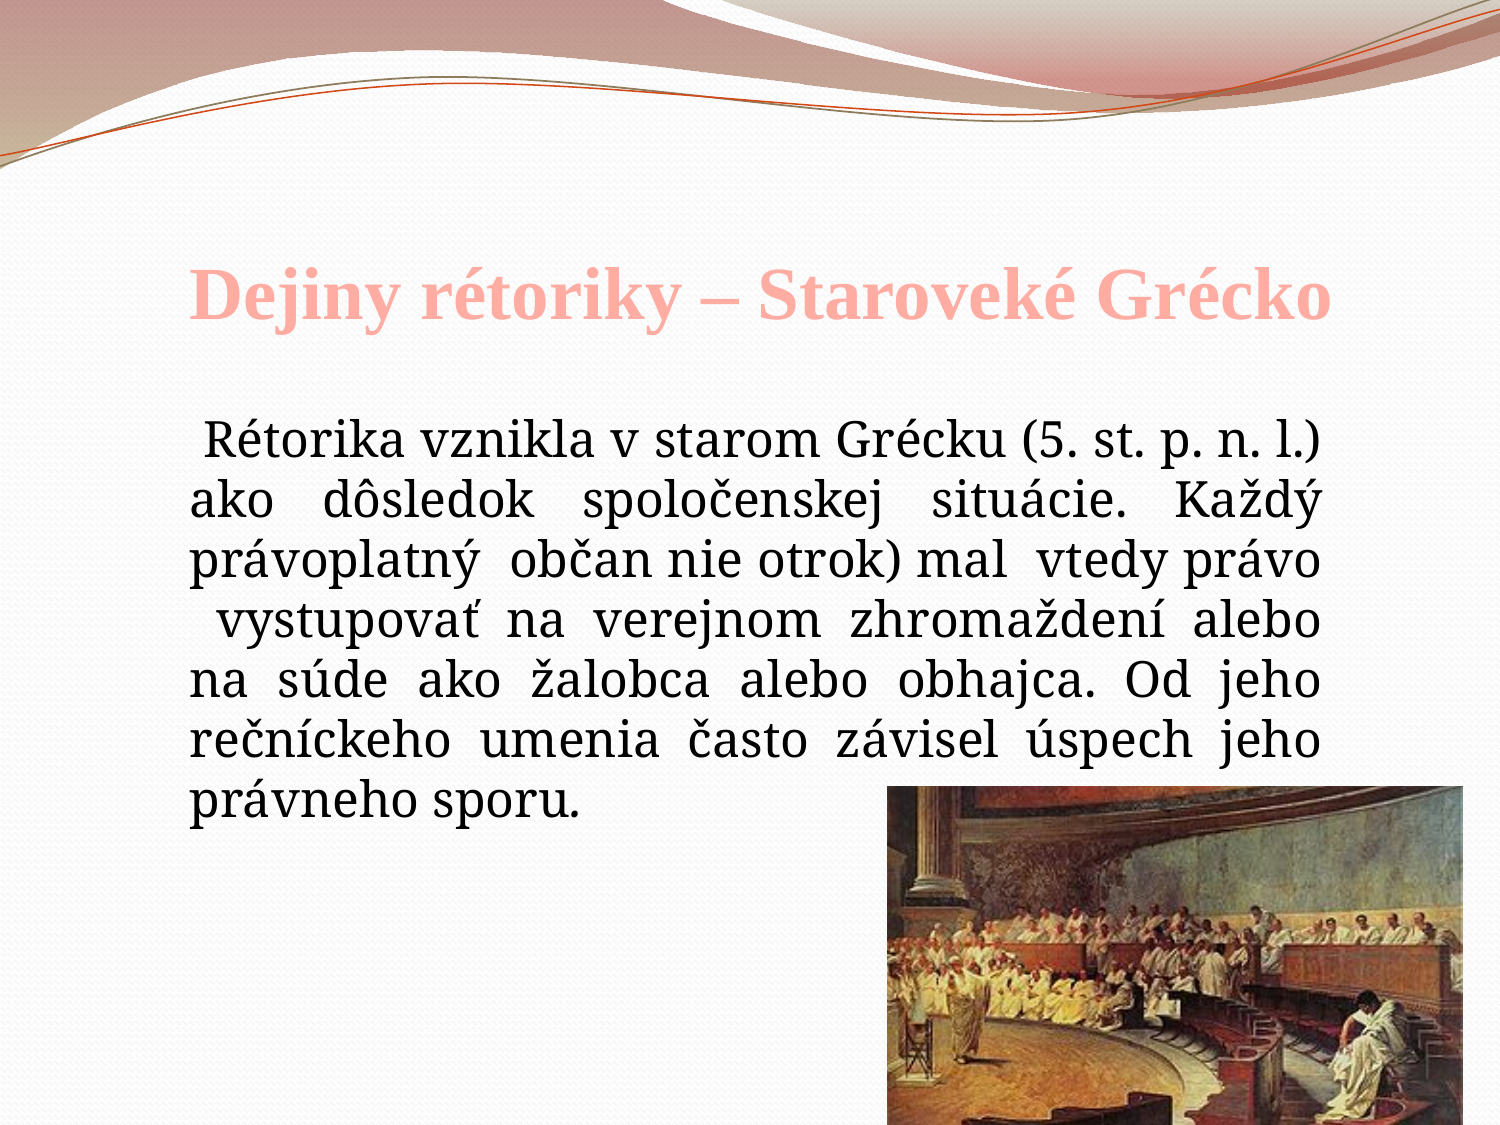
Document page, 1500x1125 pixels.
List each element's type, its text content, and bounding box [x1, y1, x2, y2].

text_box Rétorika vznikla v starom Grécku (5. st. p. n. l.) ako dôsledok spoločenskej situácie. Každý právoplatný občan nie otrok) mal vtedy právo vystupovať na verejnom zhromaždení alebo na súde ako žalobca alebo obhajca. Od jeho rečníckeho umenia často závisel úspech jeho právneho sporu. [174, 399, 1338, 835]
picture [887, 785, 1463, 1125]
text_box Dejiny rétoriky – Staroveké Grécko [174, 237, 1388, 343]
